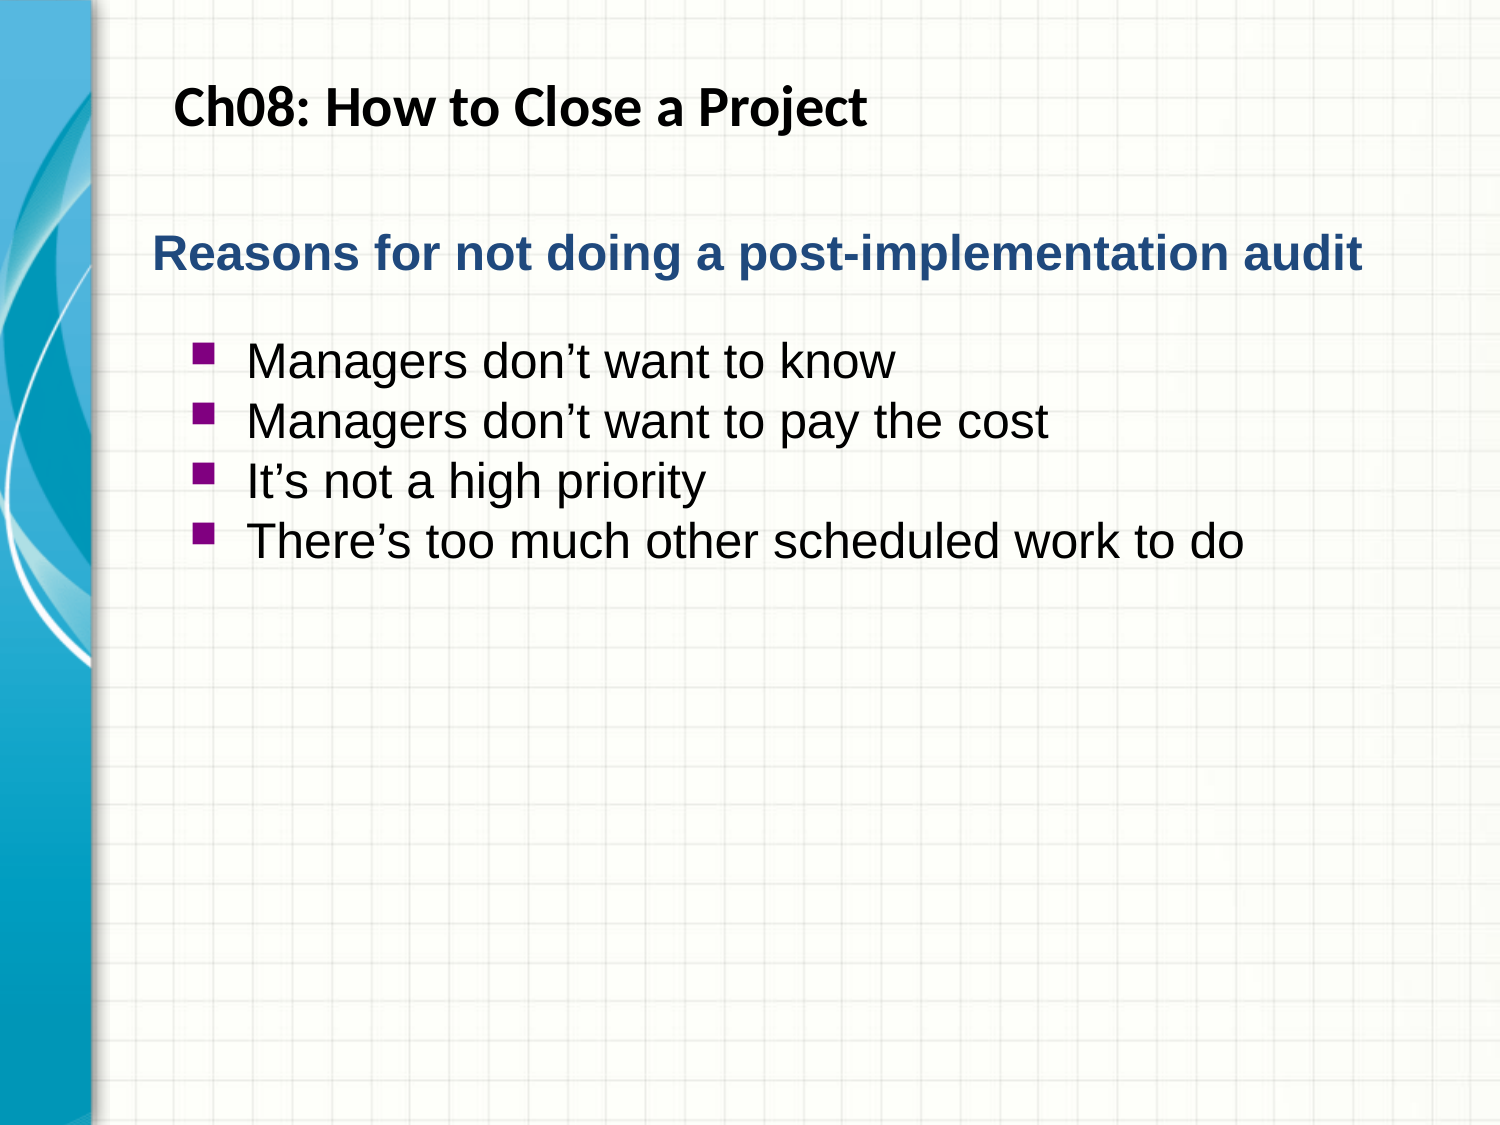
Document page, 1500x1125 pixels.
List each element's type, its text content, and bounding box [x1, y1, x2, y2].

picture [0, 0, 1500, 1125]
text_box Managers don’t want to know Managers don’t want to pay the cost It’s not a high priority There’s too much other scheduled work to do [174, 320, 1463, 675]
title Ch08: How to Close a Project [142, 43, 1482, 150]
text_box Reasons for not doing a post-implementation audit [137, 212, 1488, 288]
